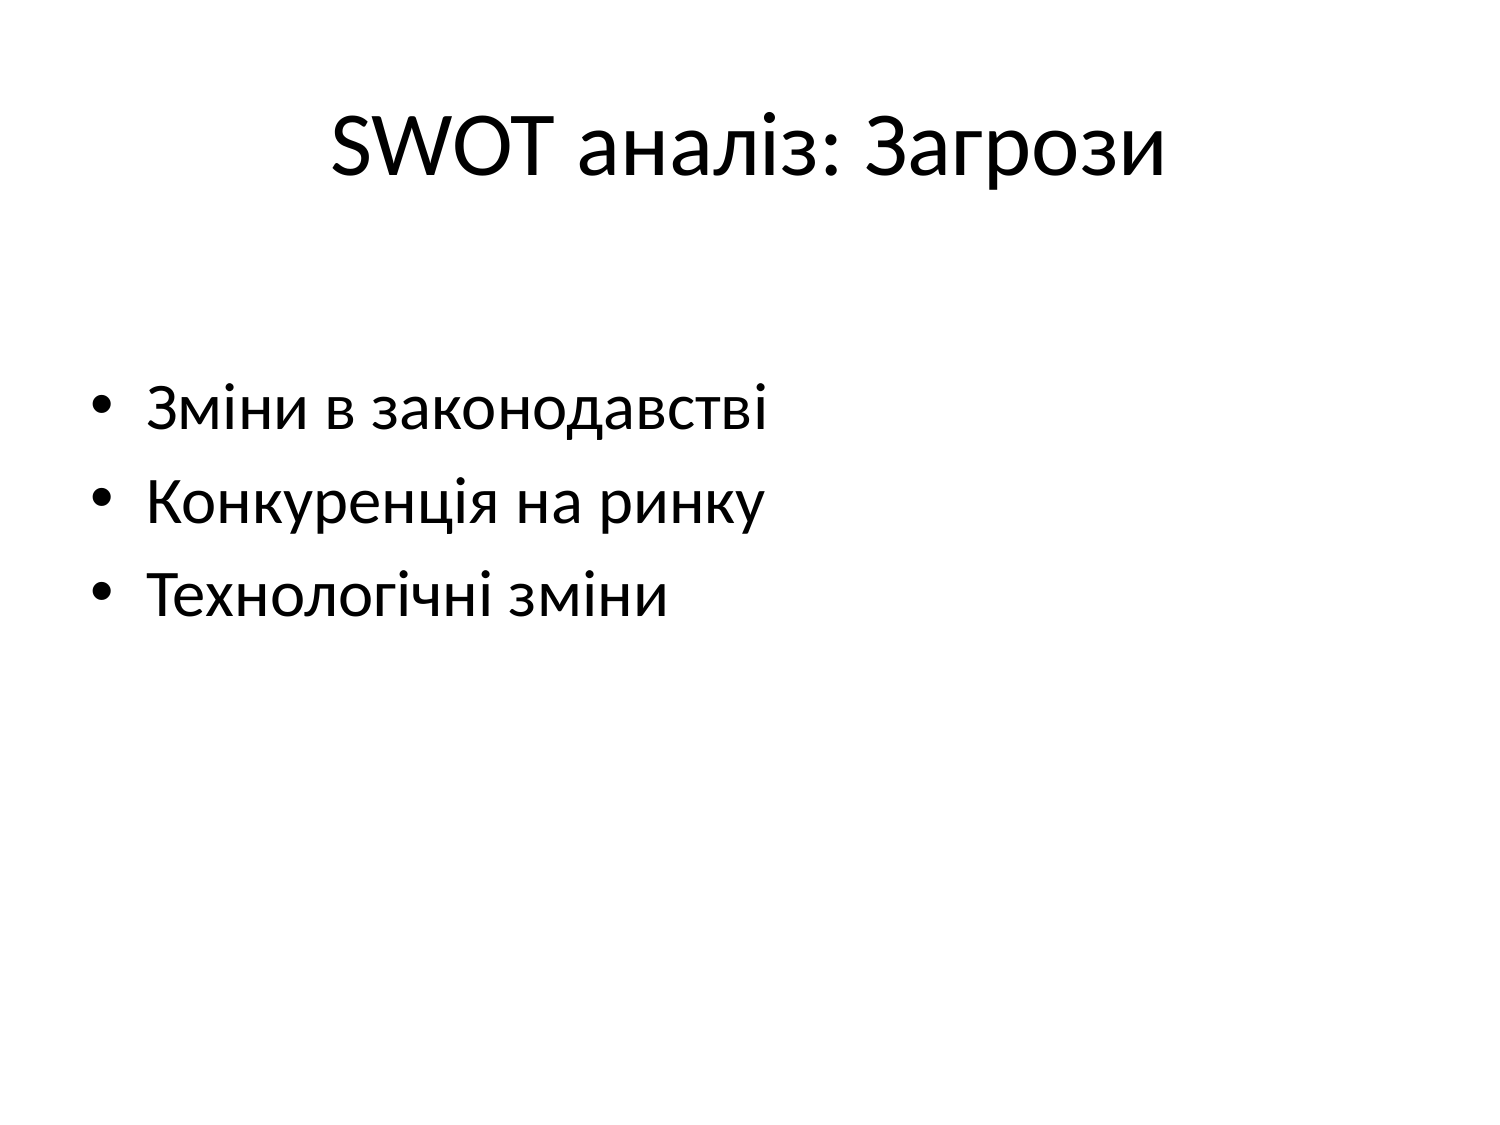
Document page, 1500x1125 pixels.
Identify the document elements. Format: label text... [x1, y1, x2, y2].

title SWOT аналіз: Загрози [75, 45, 1425, 233]
list Зміни в законодавстві Конкуренція на ринку Технологічні зміни [75, 262, 1425, 1005]
